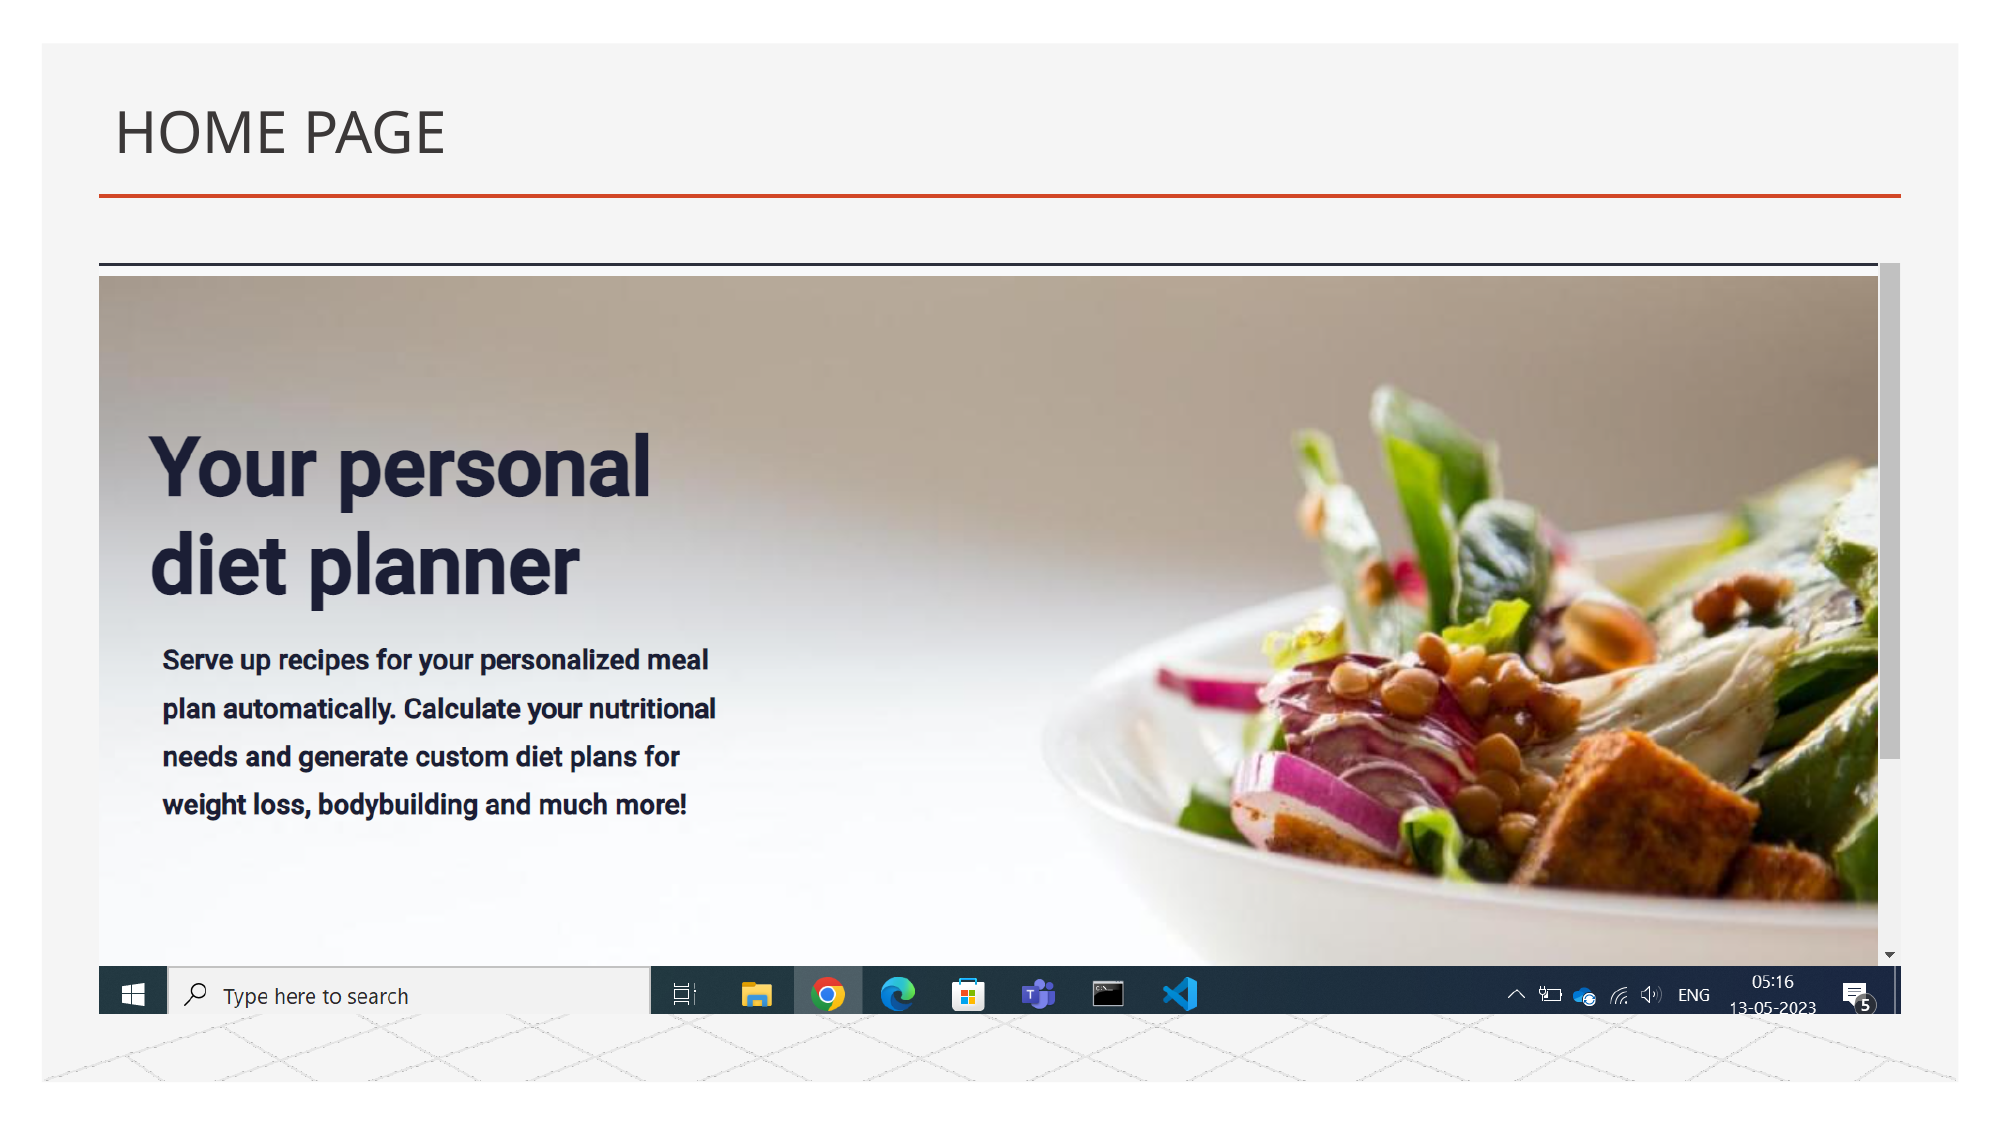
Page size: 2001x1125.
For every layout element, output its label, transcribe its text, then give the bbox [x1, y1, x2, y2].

picture [44, 787, 1956, 1081]
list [99, 263, 1901, 1014]
title HOME PAGE [99, 73, 1901, 197]
